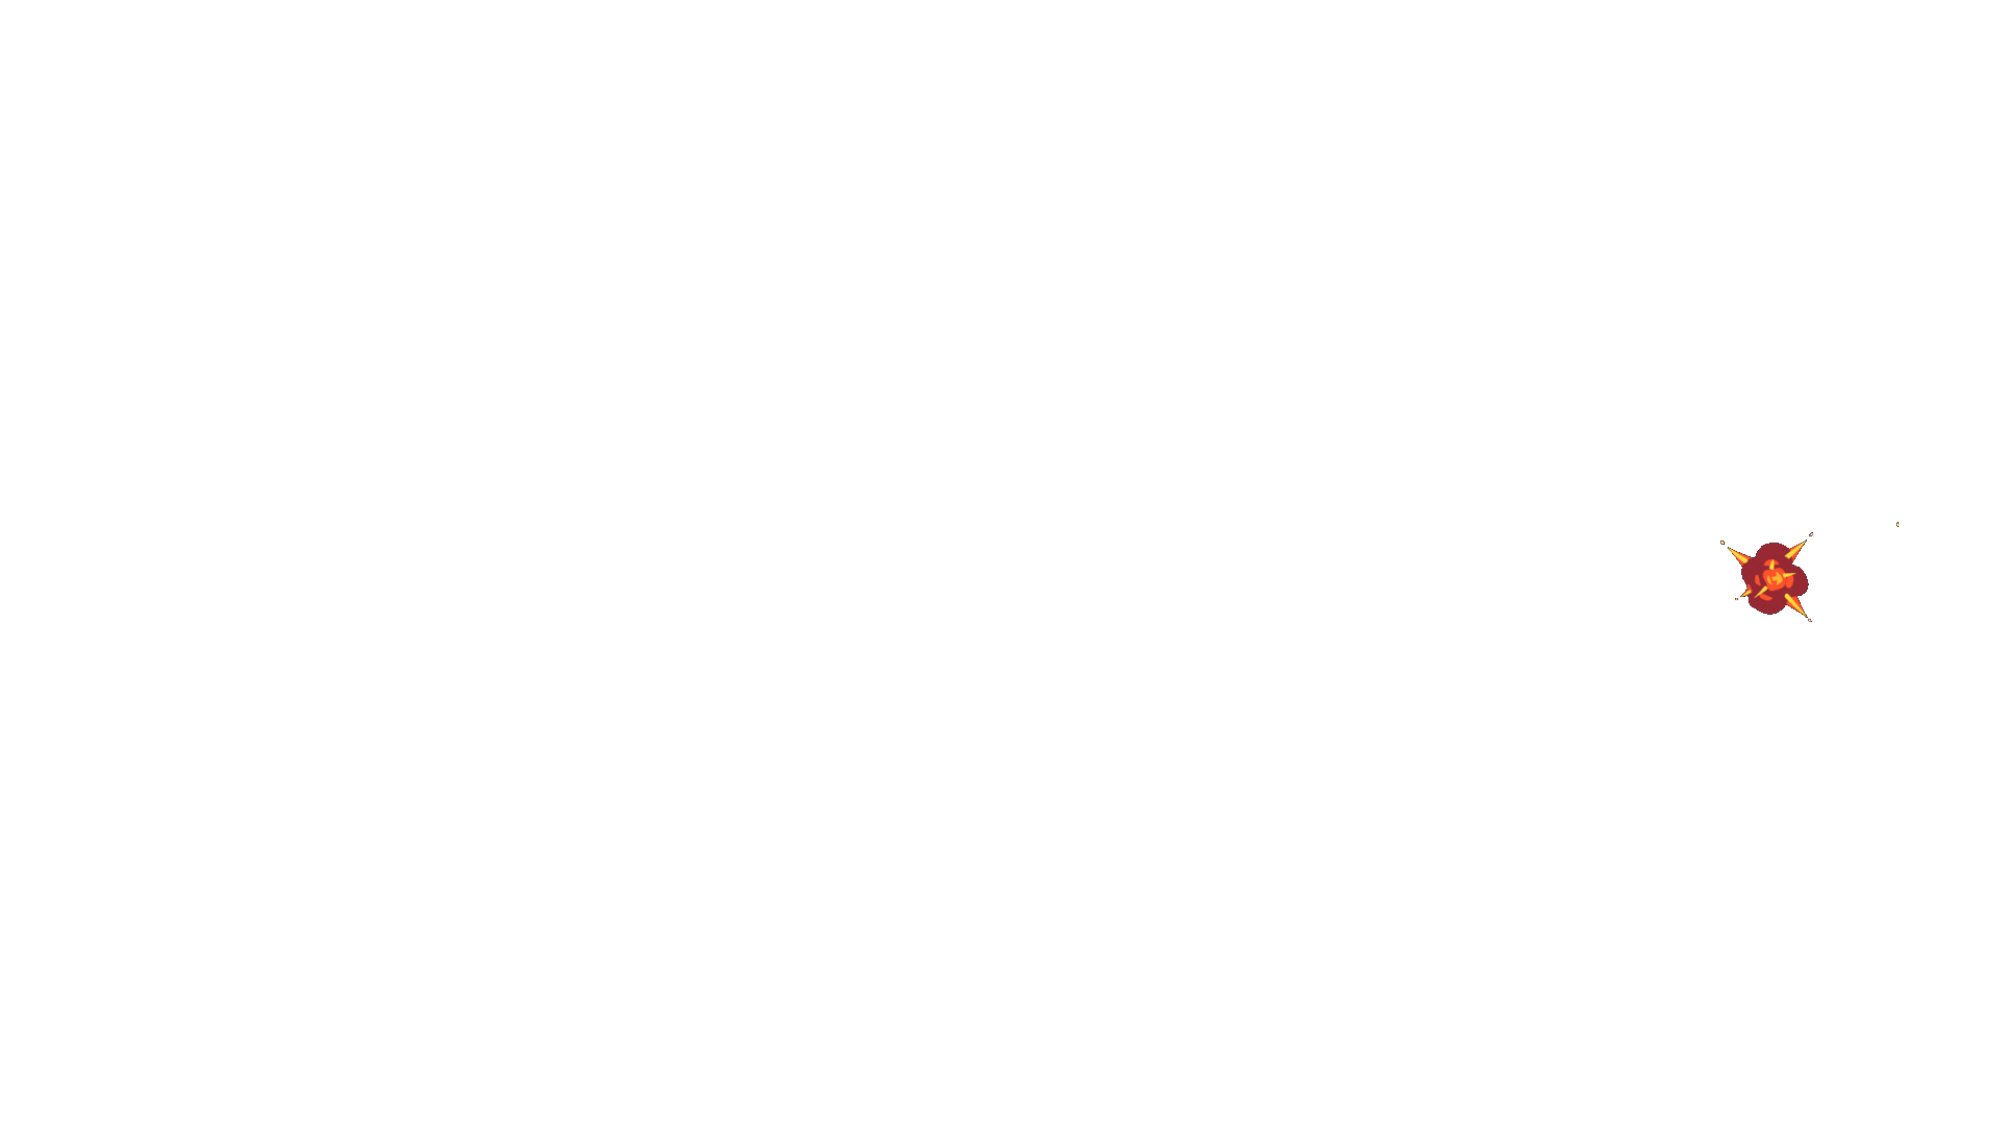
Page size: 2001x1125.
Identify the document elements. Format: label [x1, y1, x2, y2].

picture [1649, 428, 1900, 692]
